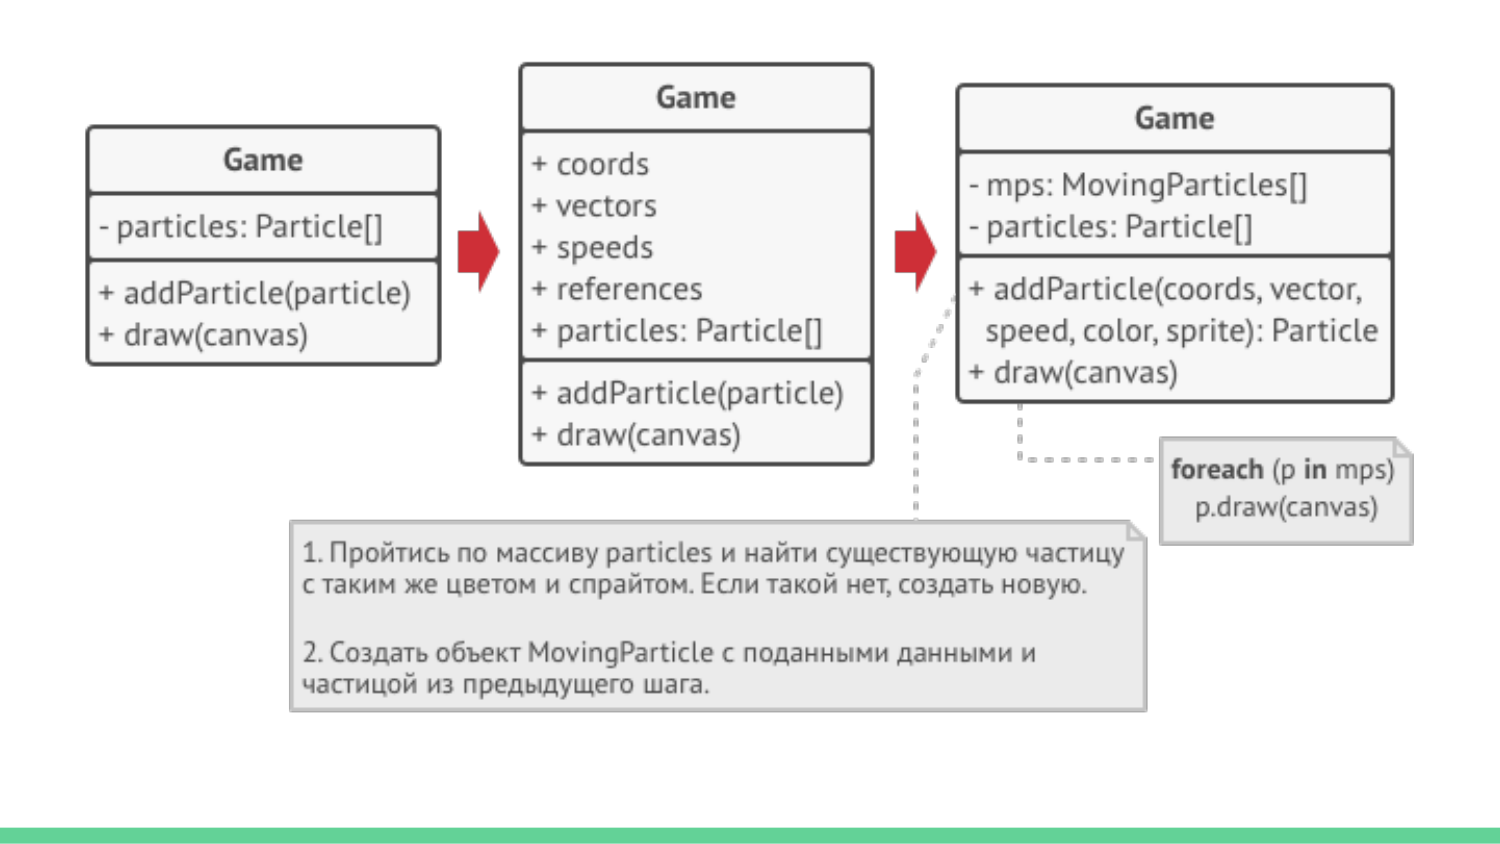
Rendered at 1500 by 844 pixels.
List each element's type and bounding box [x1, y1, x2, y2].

picture [84, 42, 1416, 730]
